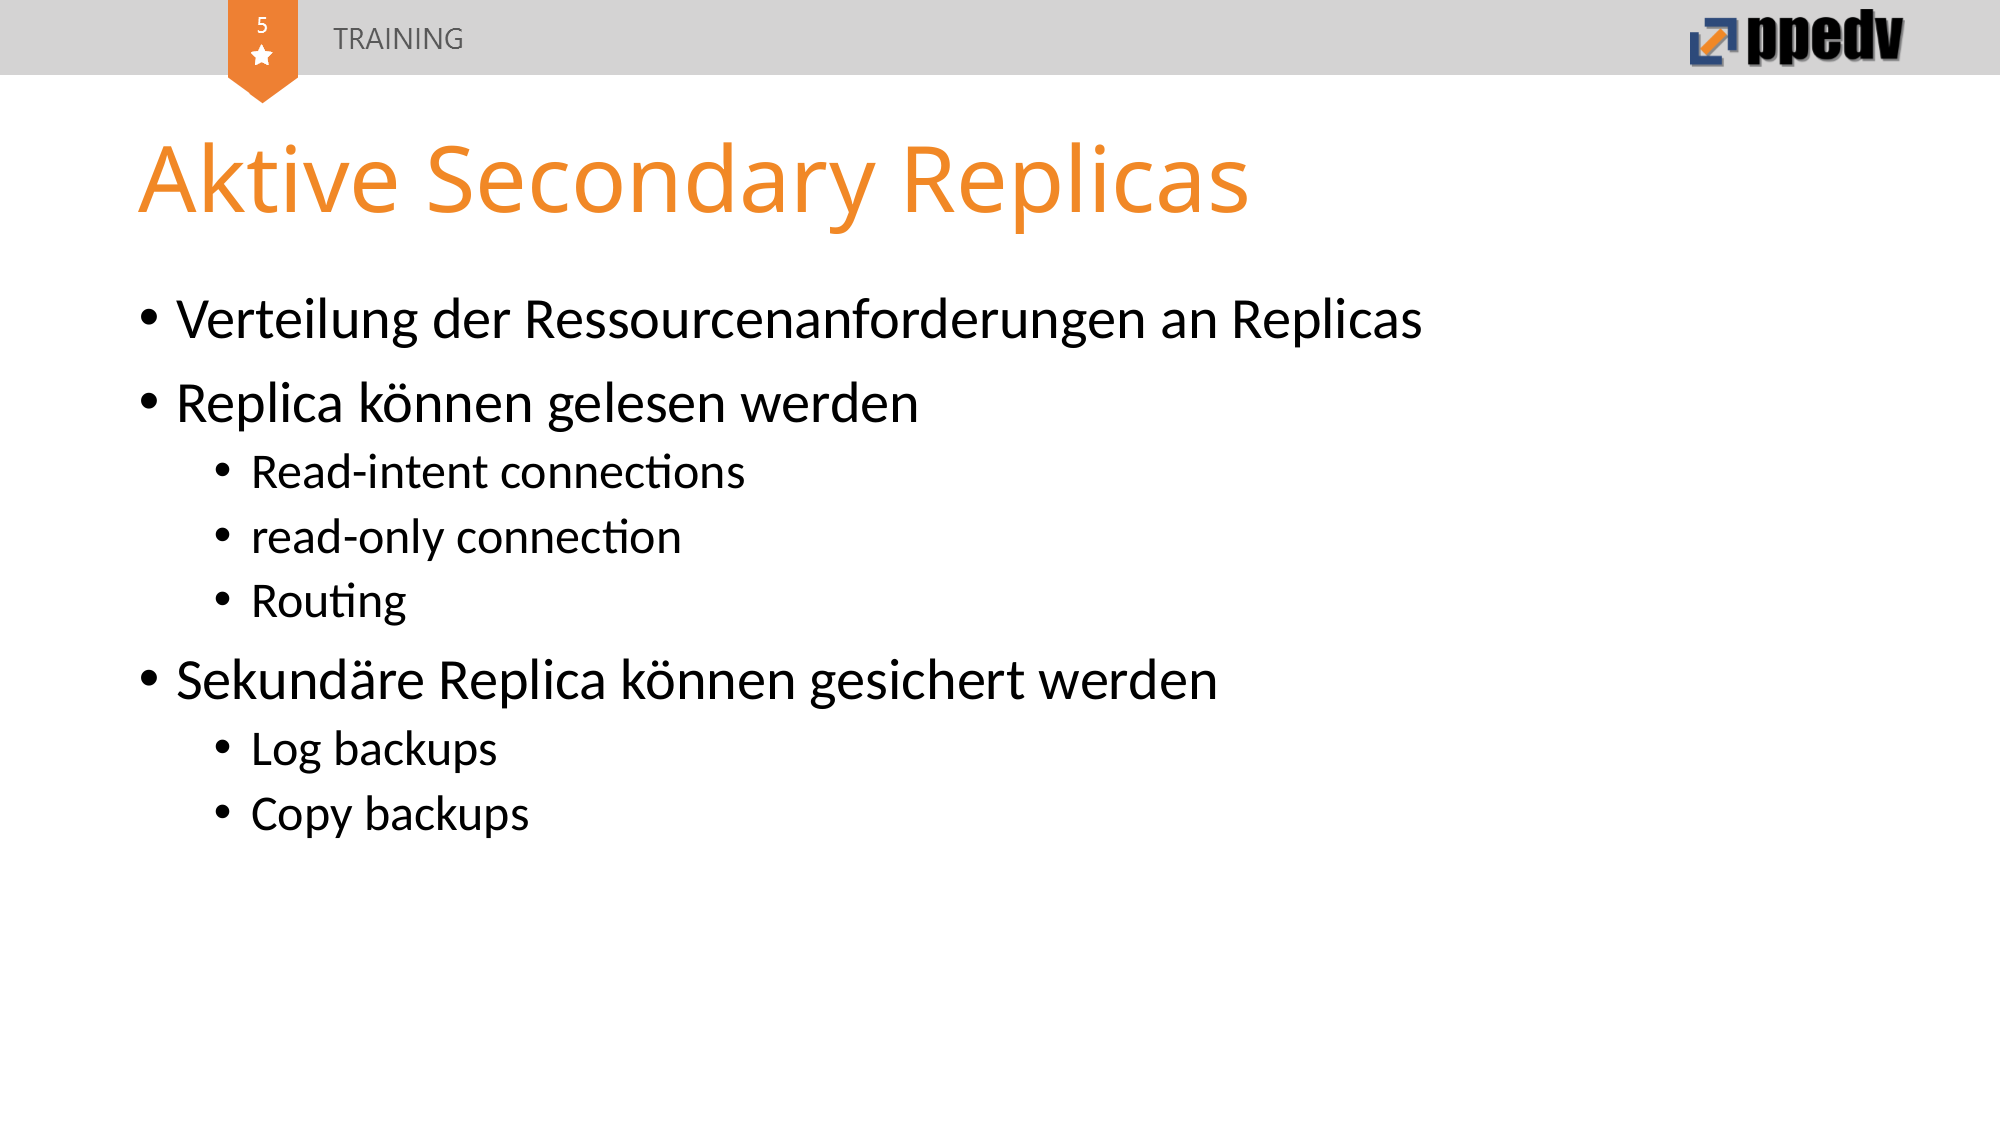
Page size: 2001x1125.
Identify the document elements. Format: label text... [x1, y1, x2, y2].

title Aktive Secondary Replicas [123, 105, 1849, 260]
picture [0, 0, 2000, 104]
list Verteilung der Ressourcenanforderungen an Replicas Replica können gelesen werden Read-intent connections read-only connection Routing Sekundäre Replica können gesichert werden Log backups Copy backups [123, 281, 1849, 878]
